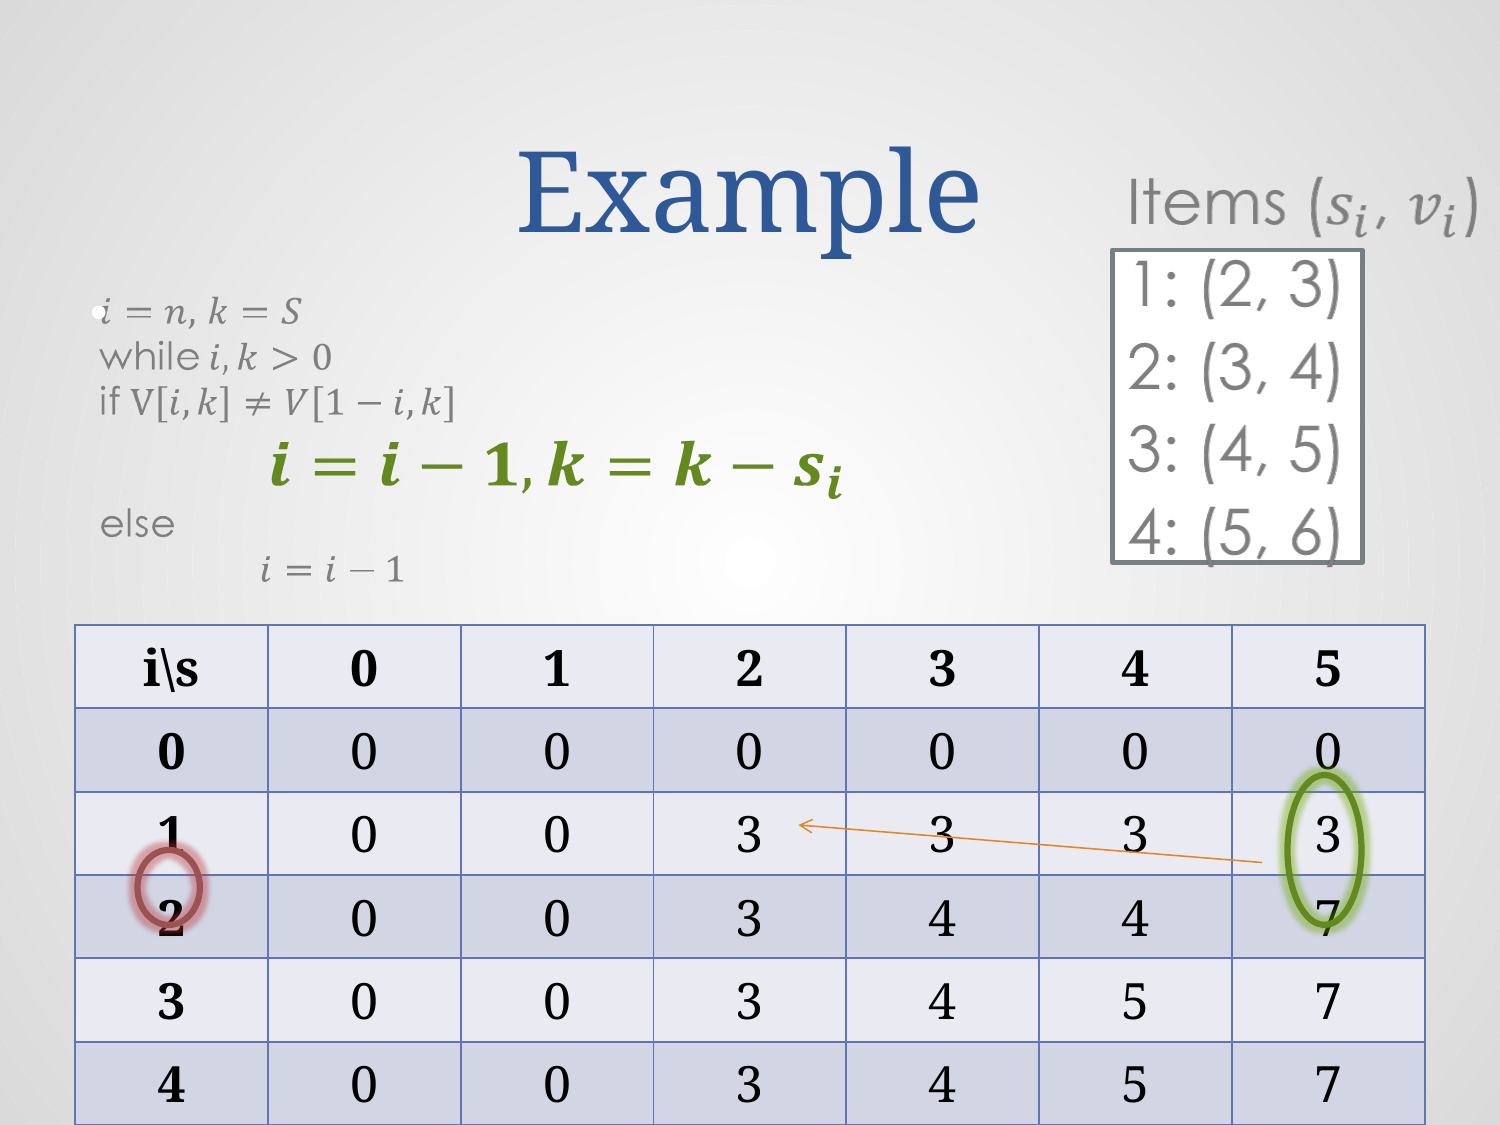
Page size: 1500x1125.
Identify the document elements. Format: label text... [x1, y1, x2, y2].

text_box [798, 824, 1263, 863]
table_header 4 [1040, 626, 1231, 707]
table_cell 0 [462, 959, 653, 1041]
table_header i\s [76, 626, 267, 707]
table_cell 0 [462, 793, 653, 874]
list [75, 275, 1425, 613]
text_box [1285, 772, 1364, 928]
table_cell 0 [76, 709, 267, 791]
table_cell 4 [76, 1043, 267, 1124]
table_cell 0 [1040, 709, 1231, 791]
table_cell 0 [269, 1043, 460, 1124]
table_cell 4 [847, 1043, 1038, 1124]
table_header 5 [1233, 626, 1424, 707]
table_cell 3 [847, 793, 1038, 823]
table_cell 4 [1040, 876, 1231, 957]
table_cell 3 [654, 876, 845, 957]
table_cell 4 [847, 876, 1038, 957]
table_cell 0 [462, 1043, 653, 1124]
table_cell 0 [462, 876, 653, 957]
table_cell 3 [654, 793, 845, 874]
table_cell 5 [1040, 1043, 1231, 1124]
table_cell 7 [1233, 959, 1424, 1041]
table_cell 1 [76, 793, 267, 874]
table_cell 0 [269, 876, 460, 957]
table_cell 0 [654, 709, 845, 791]
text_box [1112, 162, 1500, 601]
title Example [75, 0, 1425, 263]
table_cell 0 [269, 793, 460, 874]
table_cell 0 [462, 709, 653, 791]
table_header 1 [462, 626, 653, 707]
table_cell 3 [1233, 793, 1287, 874]
table_cell 5 [1040, 959, 1231, 1041]
text_box [135, 847, 203, 928]
table_cell 3 [1040, 793, 1231, 823]
table_cell 7 [1233, 876, 1424, 957]
table_header 3 [847, 626, 1038, 707]
table_cell 0 [269, 709, 460, 791]
table_cell 3 [654, 959, 845, 1041]
table_cell 0 [847, 709, 1038, 791]
table_cell 0 [269, 959, 460, 1041]
table_header 2 [654, 626, 845, 707]
table_cell 3 [1363, 793, 1424, 874]
table_cell 7 [1233, 1043, 1424, 1124]
table_cell 2 [76, 876, 267, 957]
table_cell 3 [76, 959, 267, 1041]
table_cell 4 [847, 959, 1038, 1041]
table_cell 3 [654, 1043, 845, 1124]
table_header 0 [269, 626, 460, 707]
table_cell 0 [1233, 709, 1424, 791]
